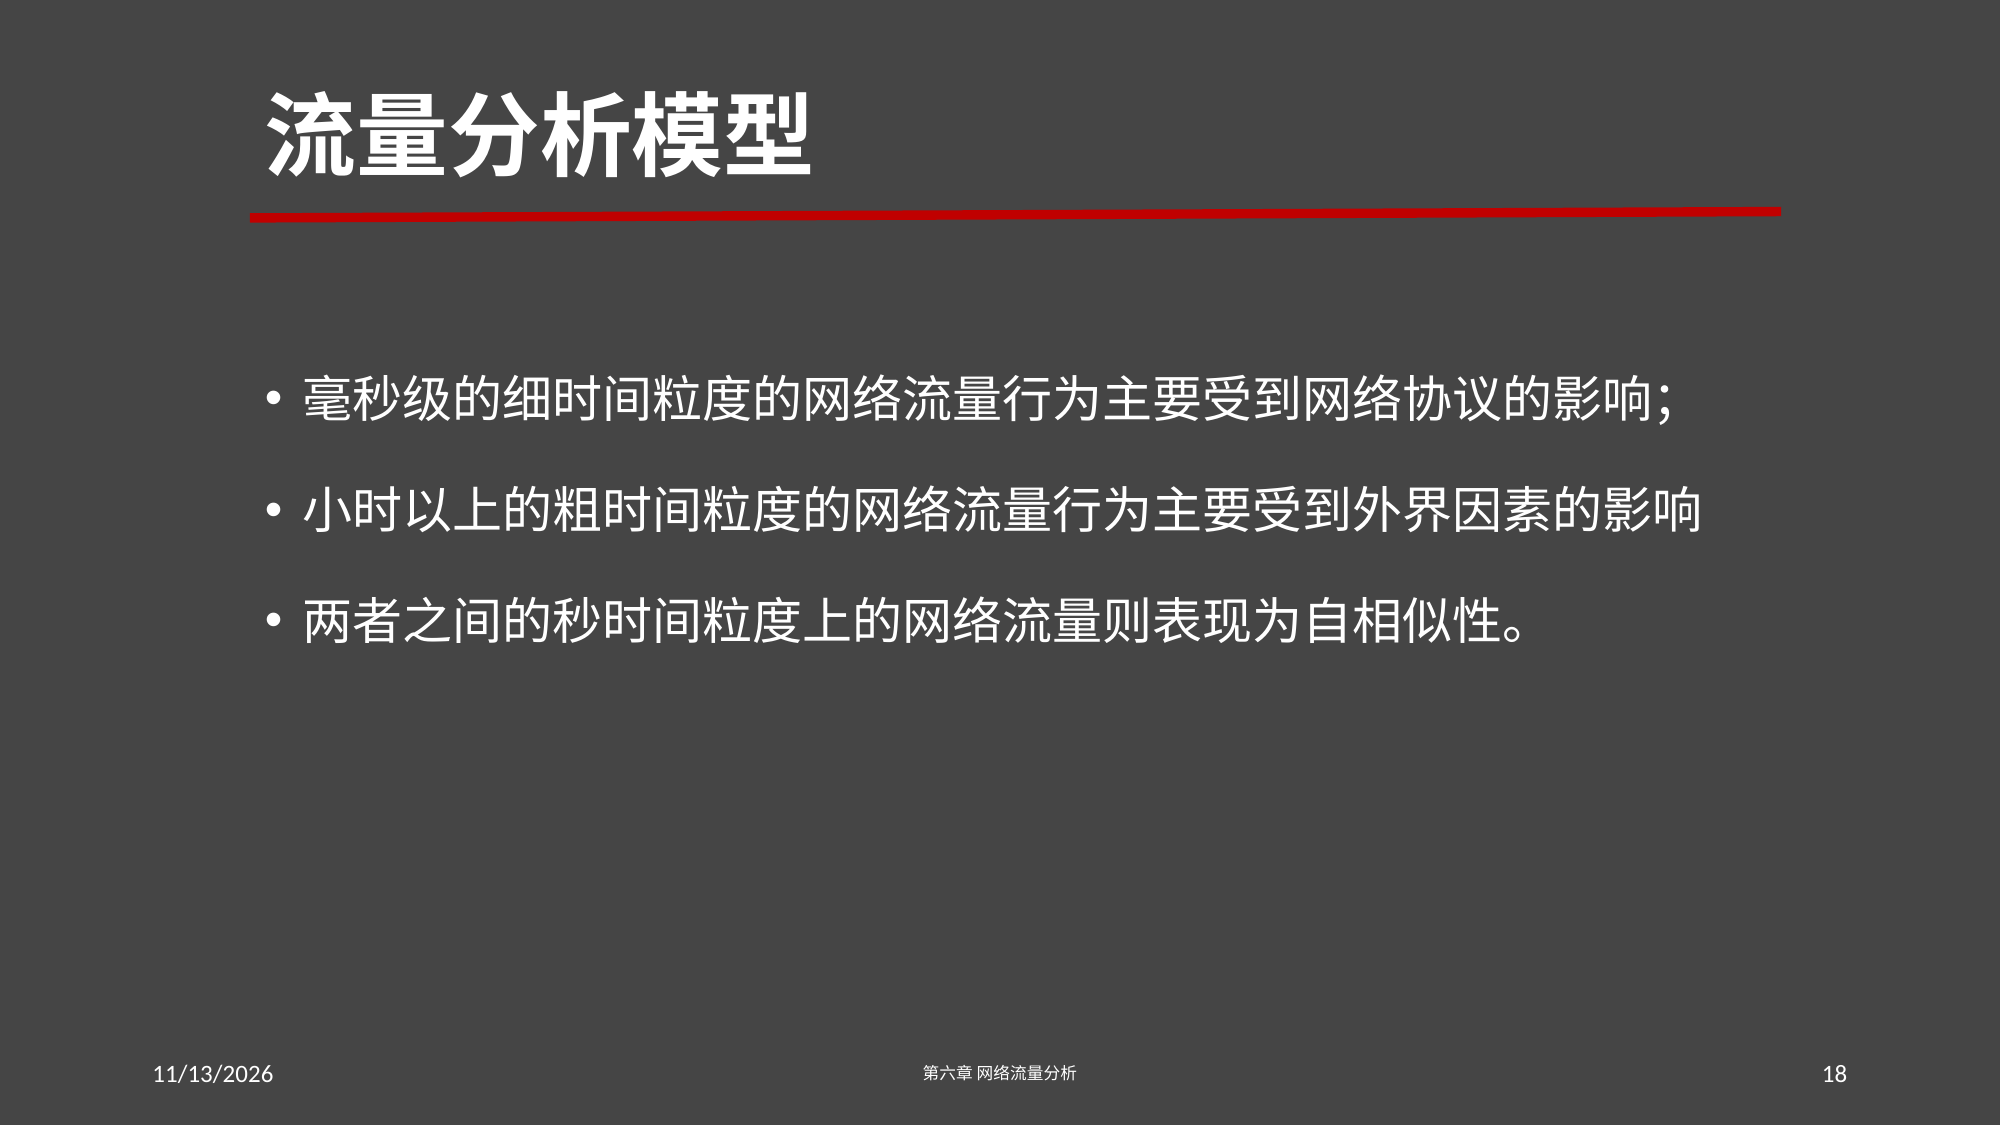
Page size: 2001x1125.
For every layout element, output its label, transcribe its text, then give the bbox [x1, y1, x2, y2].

list 毫秒级的细时间粒度的网络流量行为主要受到网络协议的影响； 小时以上的粗时间粒度的网络流量行为主要受到外界因素的影响 两者之间的秒时间粒度上的网络流量则表现为自相似性。 [249, 249, 1782, 1011]
slide_number 18 [1412, 1042, 1863, 1103]
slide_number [137, 1042, 588, 1103]
title 流量分析模型 [249, 30, 1782, 249]
footer 第六章 网络流量分析 [662, 1042, 1338, 1103]
